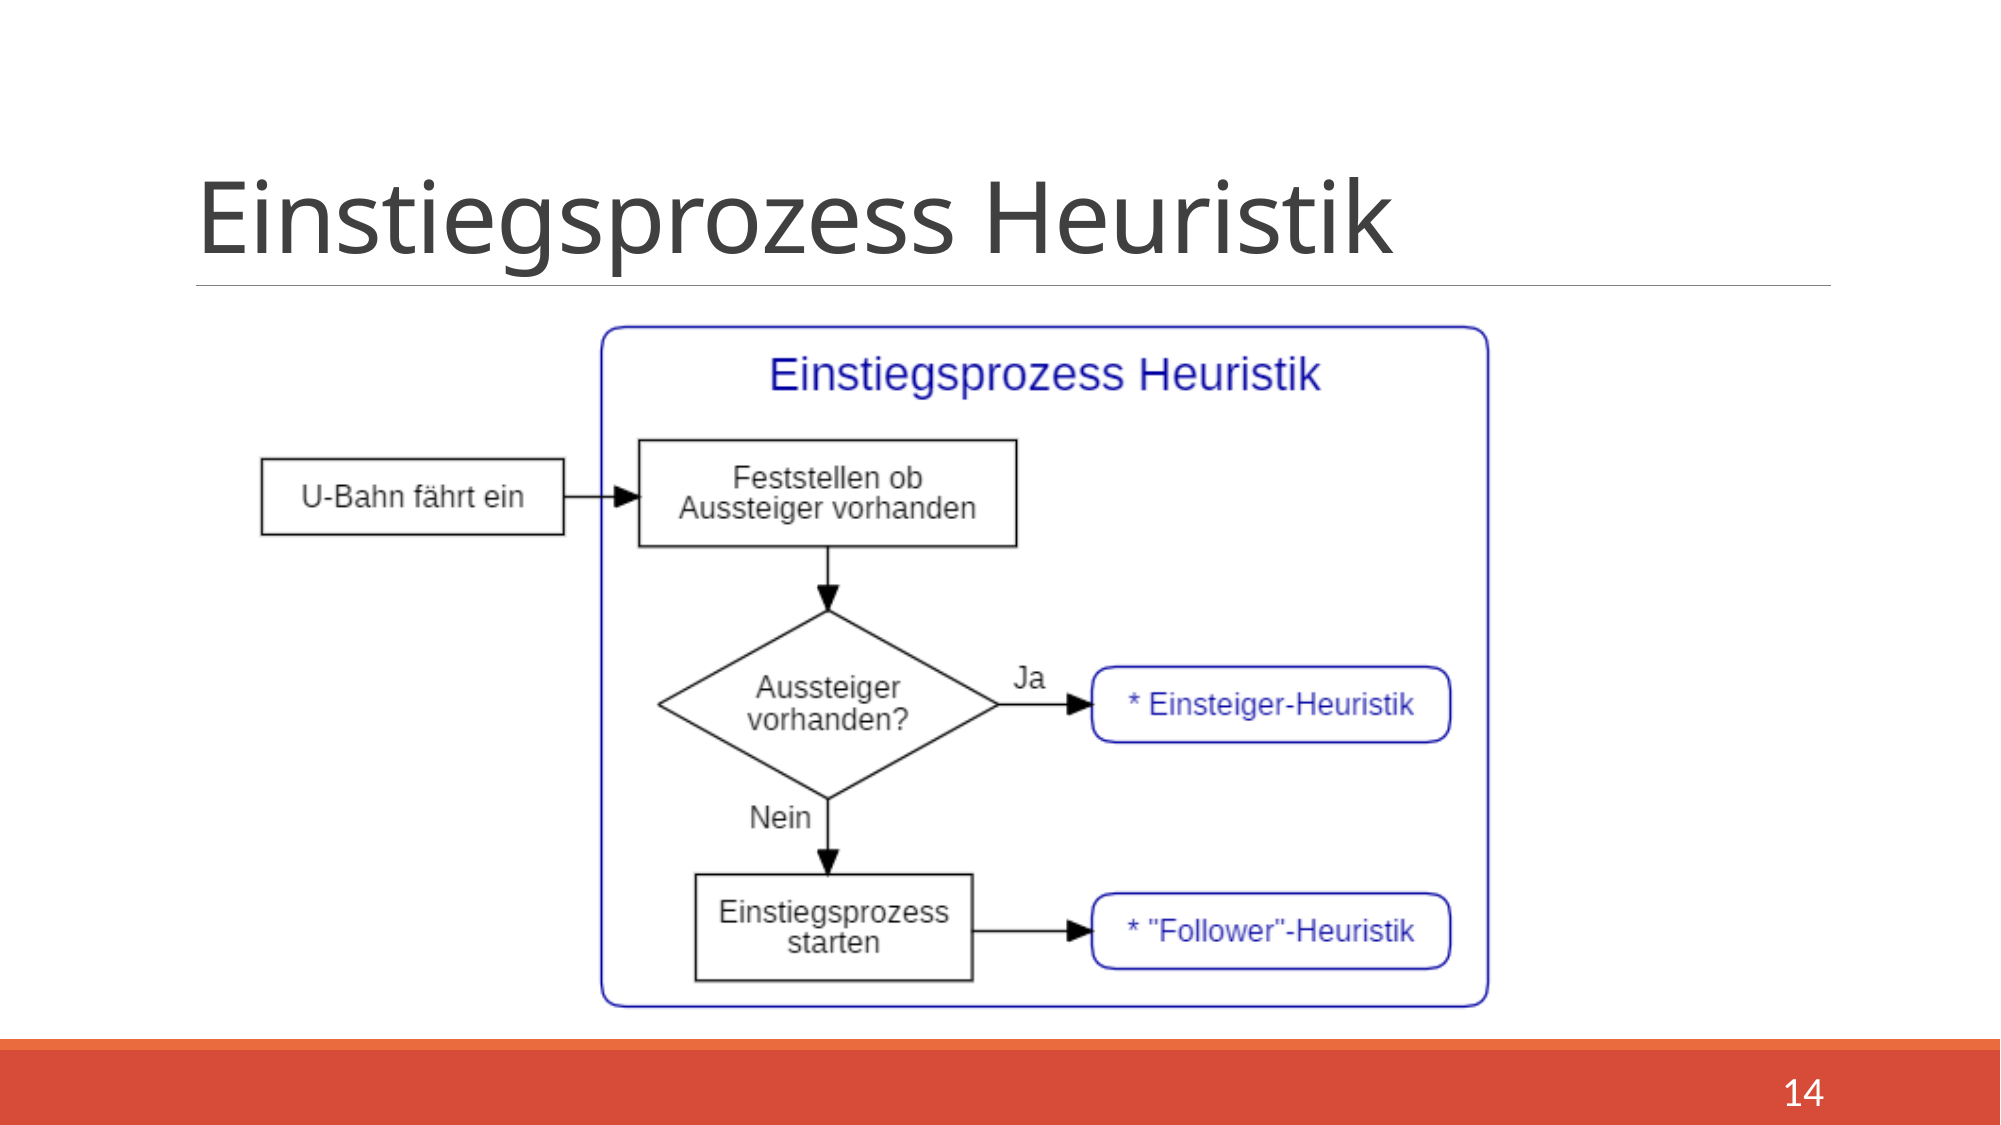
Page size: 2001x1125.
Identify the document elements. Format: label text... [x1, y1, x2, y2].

title Einstiegsprozess Heuristik [180, 47, 1830, 282]
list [251, 316, 1498, 1025]
slide_number 14 [1624, 1059, 1840, 1120]
